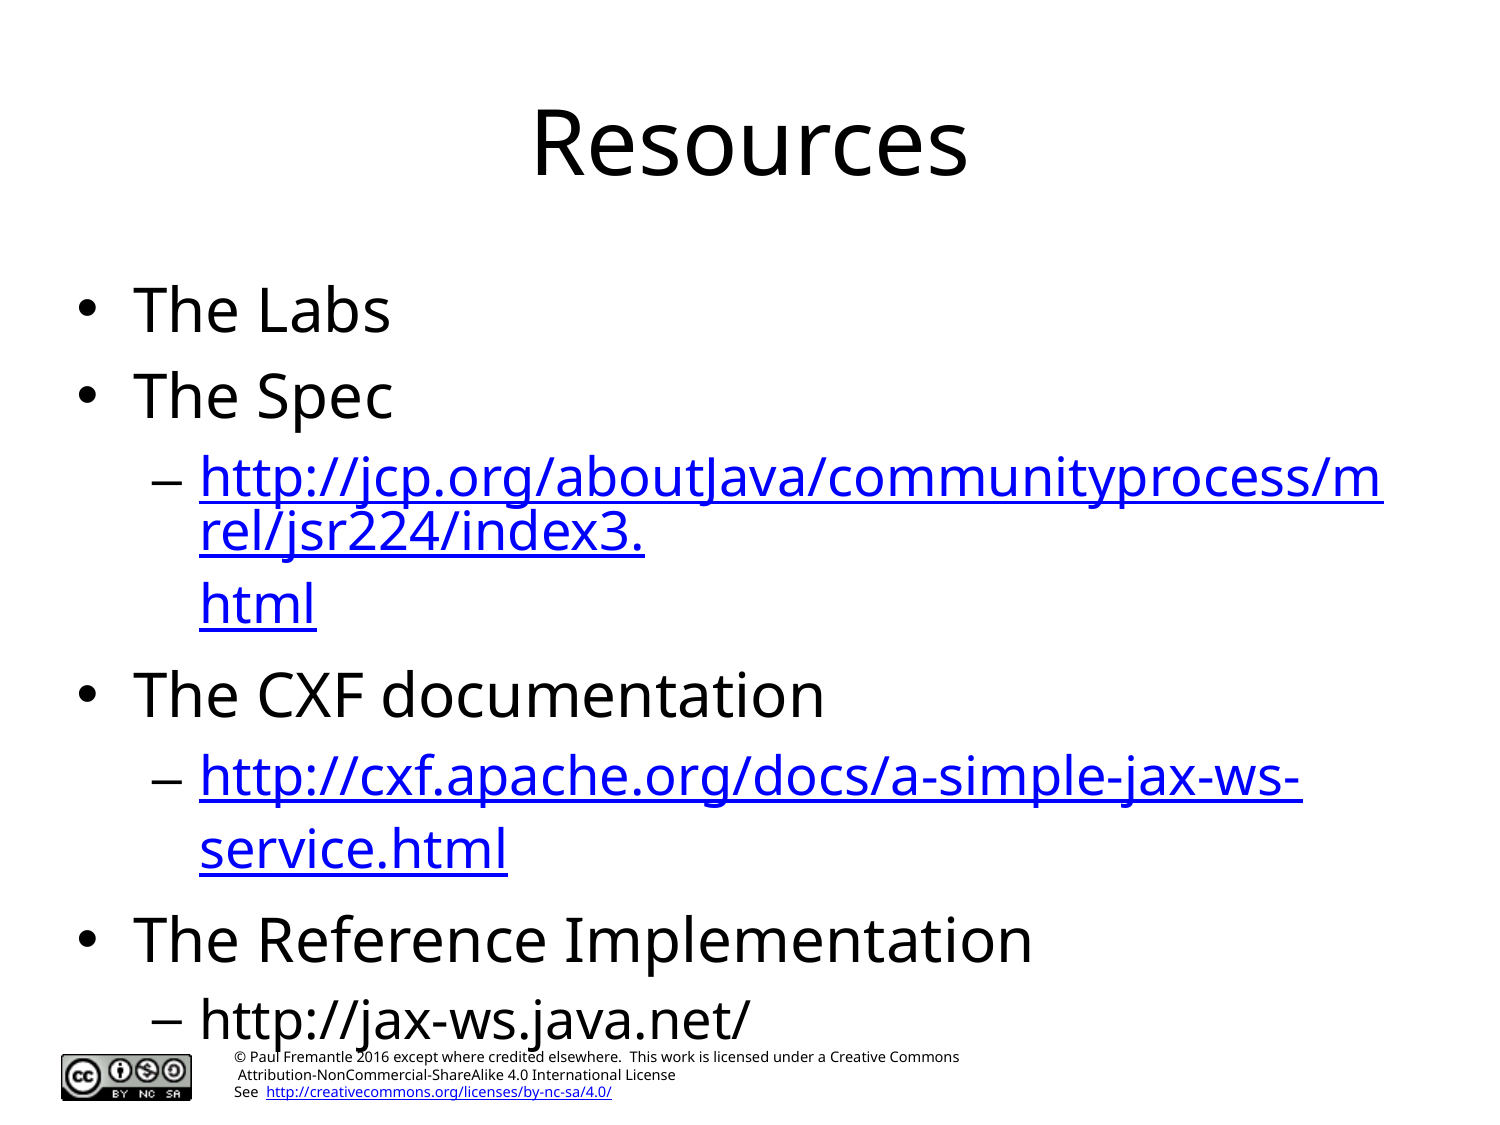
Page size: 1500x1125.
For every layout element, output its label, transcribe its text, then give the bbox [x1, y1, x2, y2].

title Resources [75, 45, 1425, 233]
picture [61, 1054, 192, 1101]
list The Labs The Spec http://jcp.org/aboutJava/communityprocess/mrel/jsr224/index3.html The CXF documentation http://cxf.apache.org/docs/a-simple-jax-ws-service.html The Reference Implementation http://jax-ws.java.net/ [61, 262, 1412, 1005]
